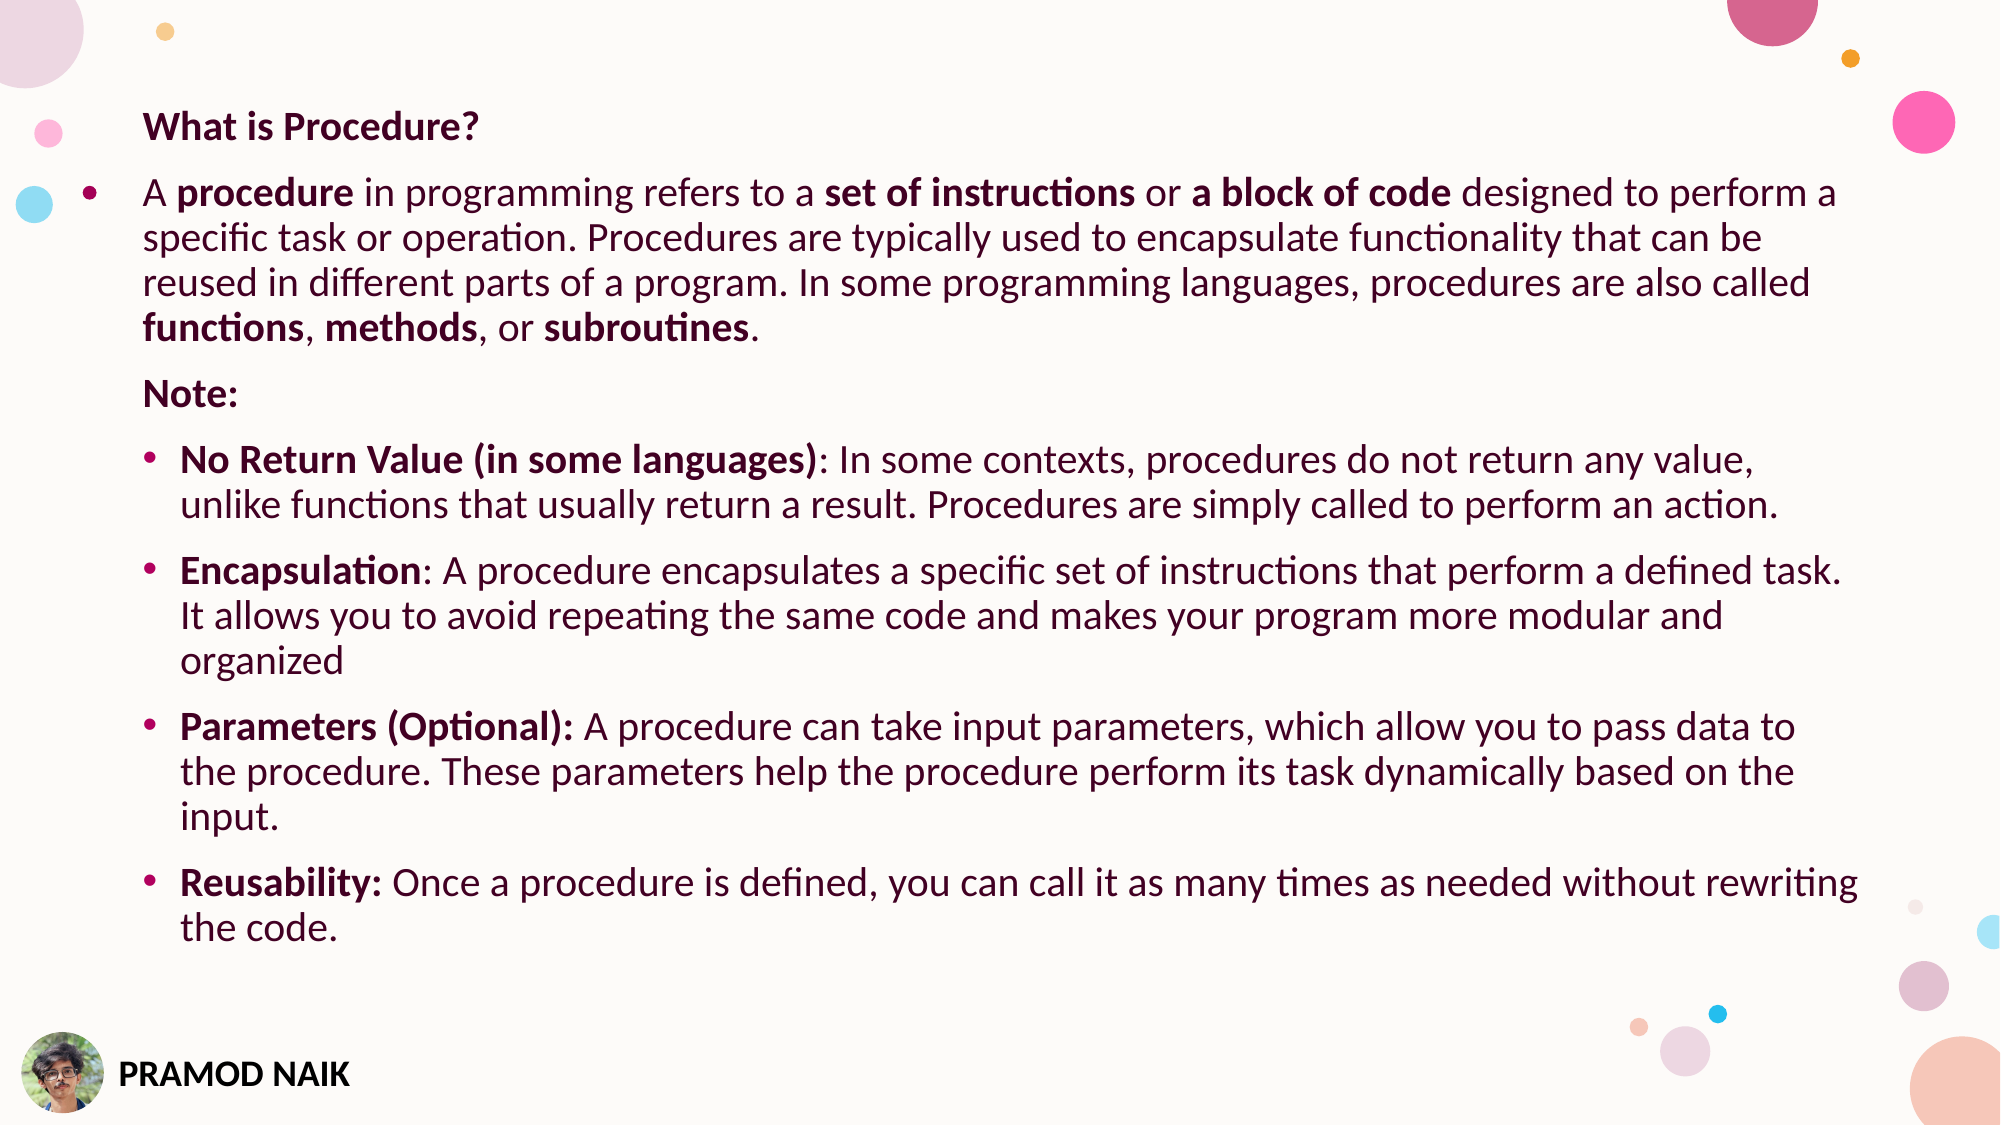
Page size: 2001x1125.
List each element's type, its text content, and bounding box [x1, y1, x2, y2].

list What is Procedure? A procedure in programming refers to a set of instructions or a block of code designed to perform a specific task or operation. Procedures are typically used to encapsulate functionality that can be reused in different parts of a program. In some programming languages, procedures are also called functions, methods, or subroutines. Note: No Return Value (in some languages): In some contexts, procedures do not return any value, unlike functions that usually return a result. Procedures are simply called to perform an action. Encapsulation: A procedure encapsulates a specific set of instructions that perform a defined task. It allows you to avoid repeating the same code and makes your program more modular and organized Parameters (Optional): A procedure can take input parameters, which allow you to pass data to the procedure. These parameters help the procedure perform its task dynamically based on the input. Reusability: Once a procedure is defined, you can call it as many times as needed without rewriting the code. [127, 97, 1877, 1014]
picture [21, 1031, 104, 1114]
